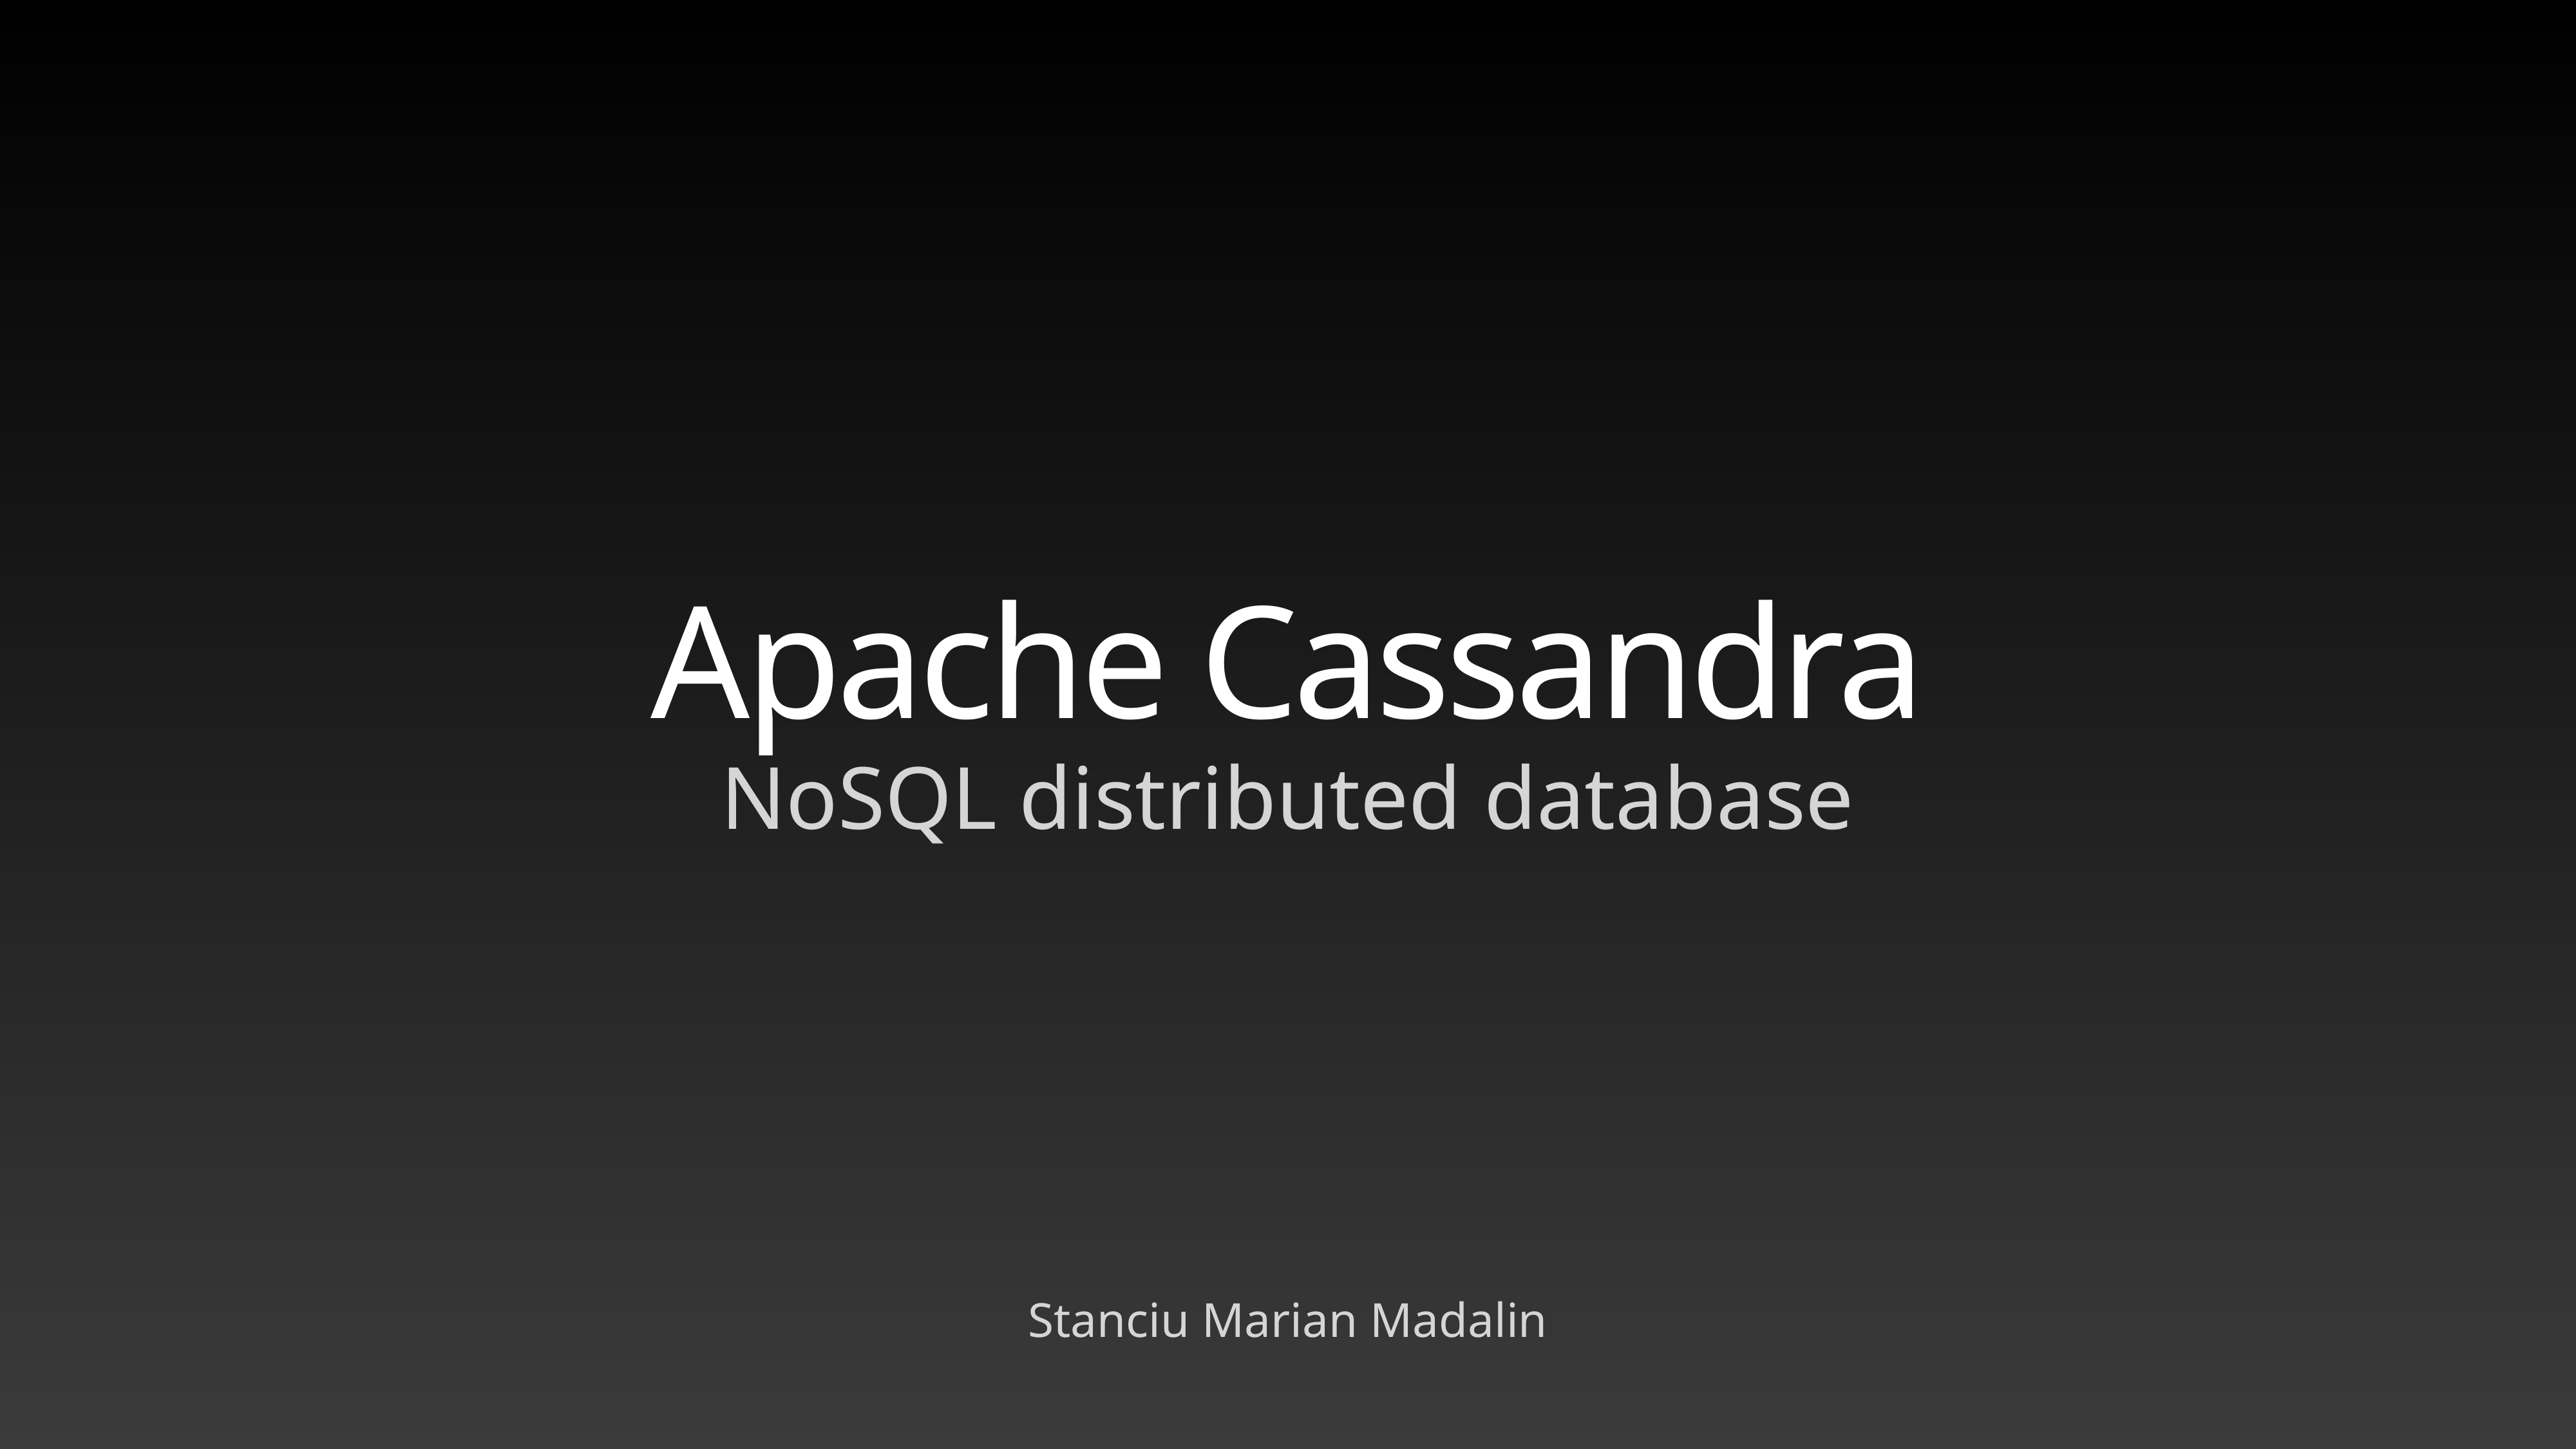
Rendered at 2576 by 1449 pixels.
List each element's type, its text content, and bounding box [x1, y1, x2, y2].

title Apache Cassandra [133, 347, 2443, 737]
subtitle NoSQL distributed database [133, 737, 2443, 1004]
list Stanciu Marian Madalin [133, 1284, 2443, 1359]
